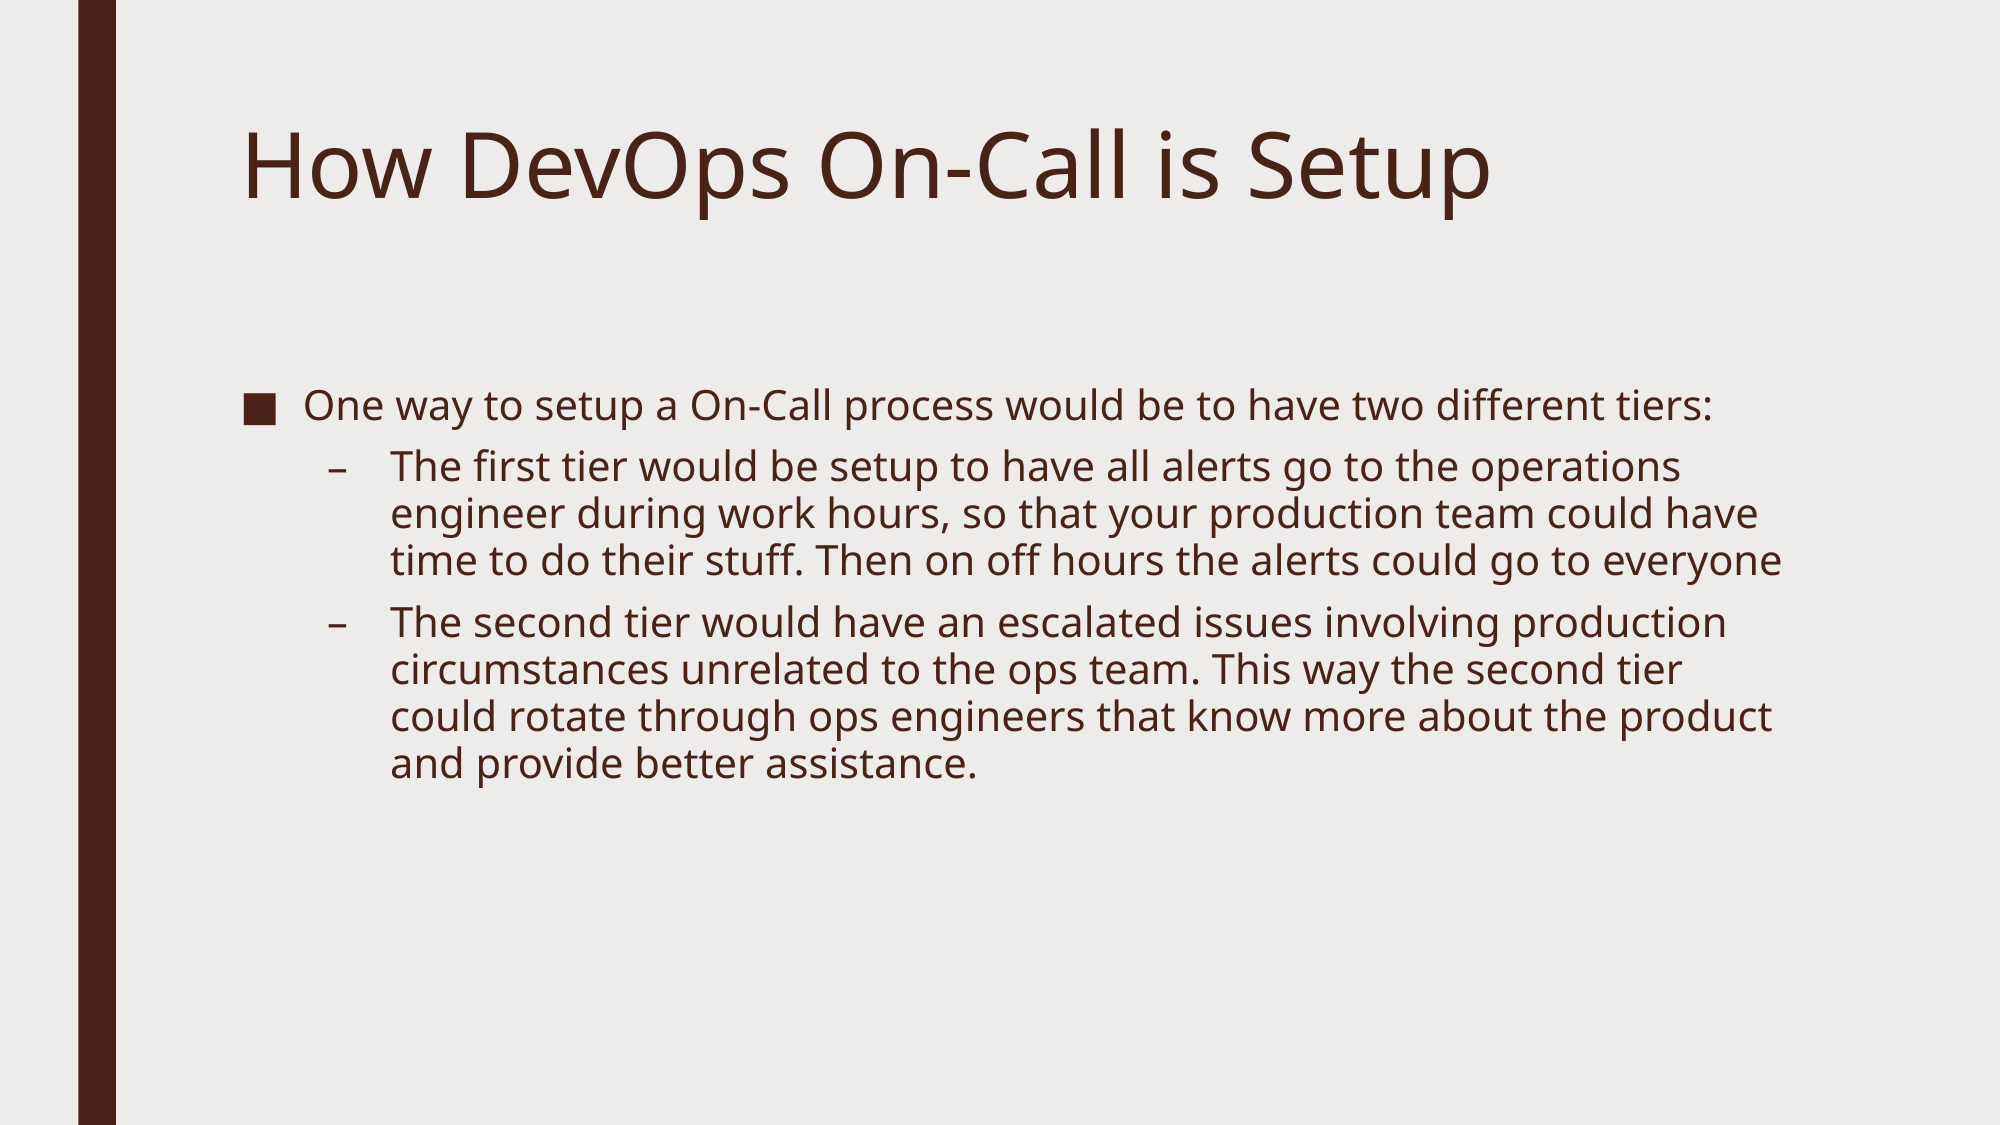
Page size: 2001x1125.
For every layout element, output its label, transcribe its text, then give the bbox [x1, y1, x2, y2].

list One way to setup a On-Call process would be to have two different tiers: The first tier would be setup to have all alerts go to the operations engineer during work hours, so that your production team could have time to do their stuff. Then on off hours the alerts could go to everyone The second tier would have an escalated issues involving production circumstances unrelated to the ops team. This way the second tier could rotate through ops engineers that know more about the product and provide better assistance. [225, 375, 1800, 963]
title How DevOps On-Call is Setup [225, 112, 1800, 357]
